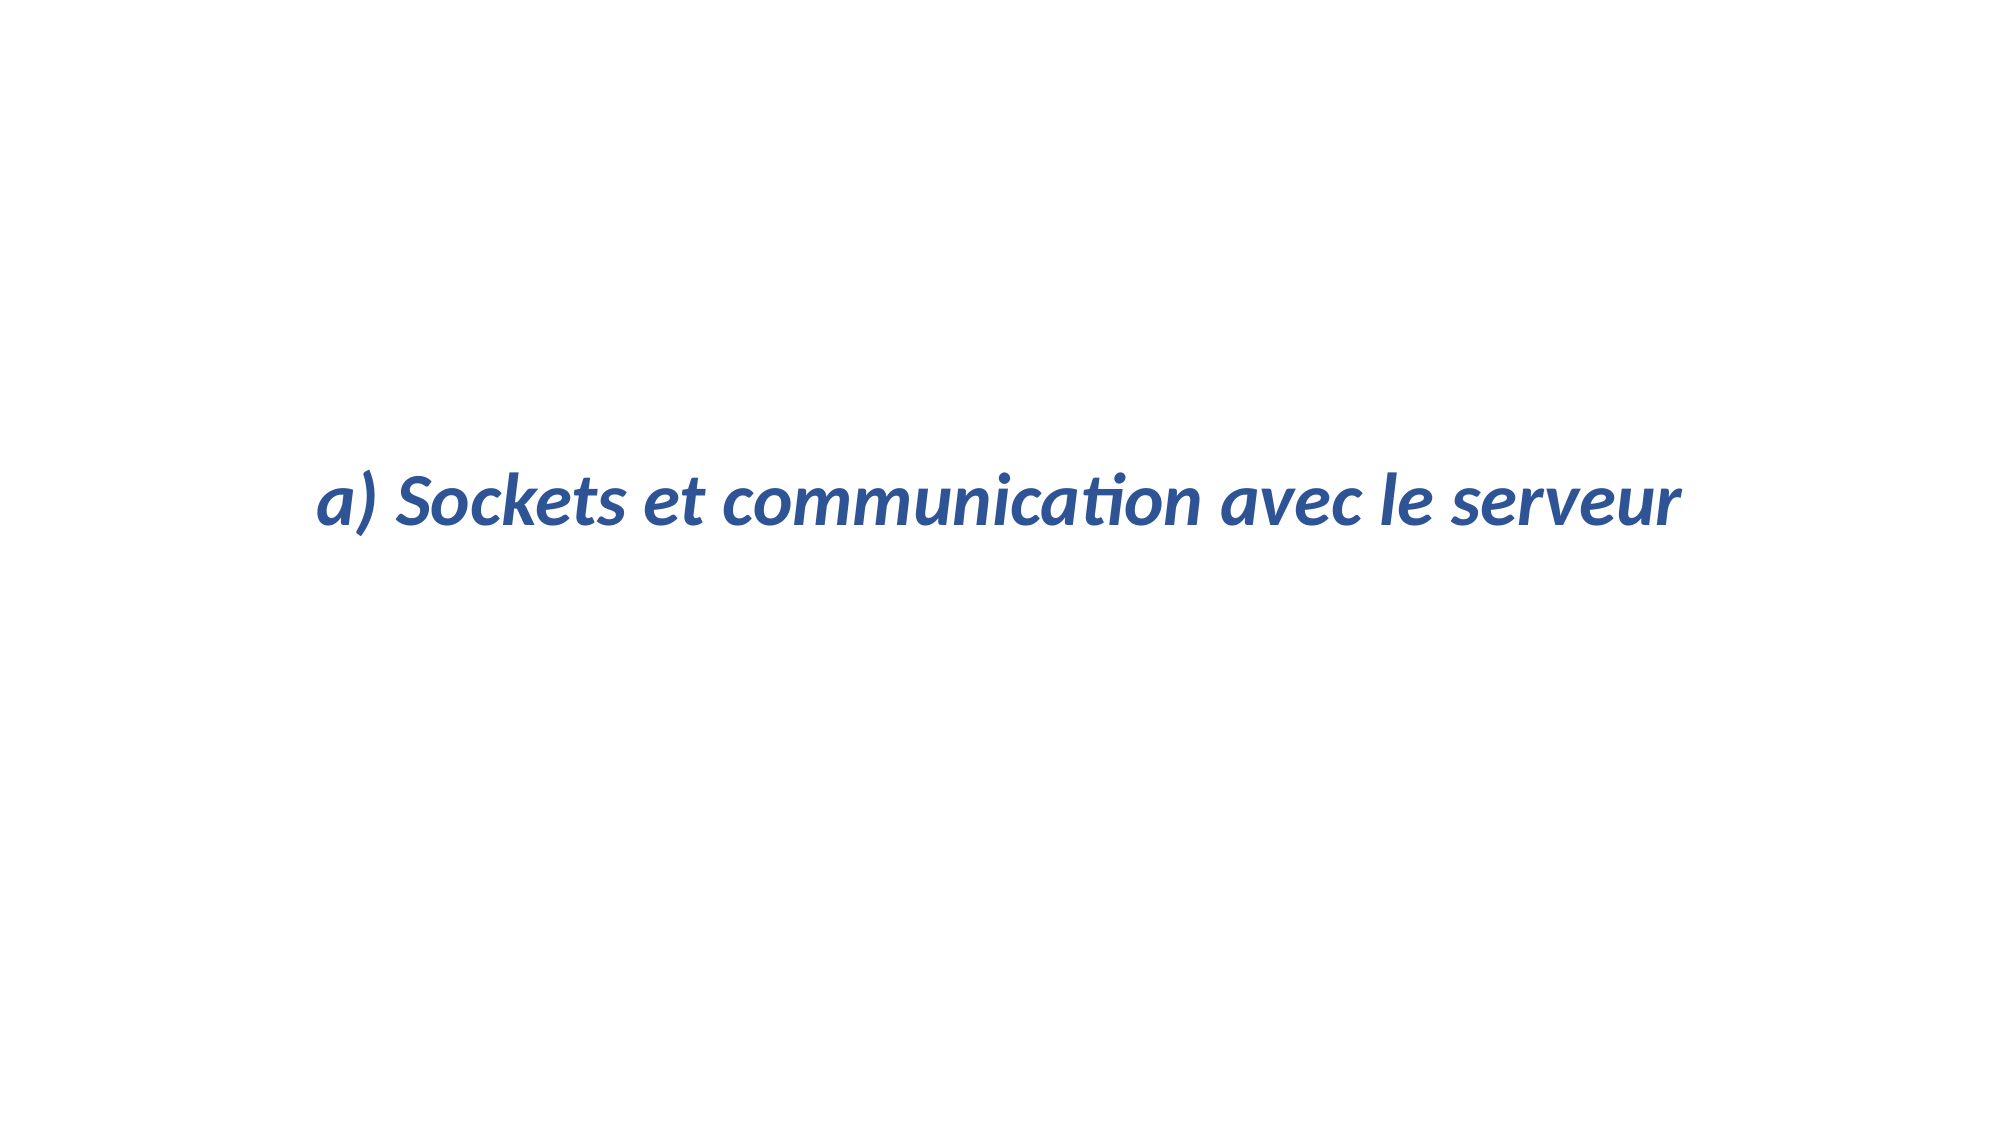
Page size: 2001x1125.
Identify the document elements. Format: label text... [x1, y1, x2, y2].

text_box Sockets et communication avec le serveur [301, 436, 1699, 548]
